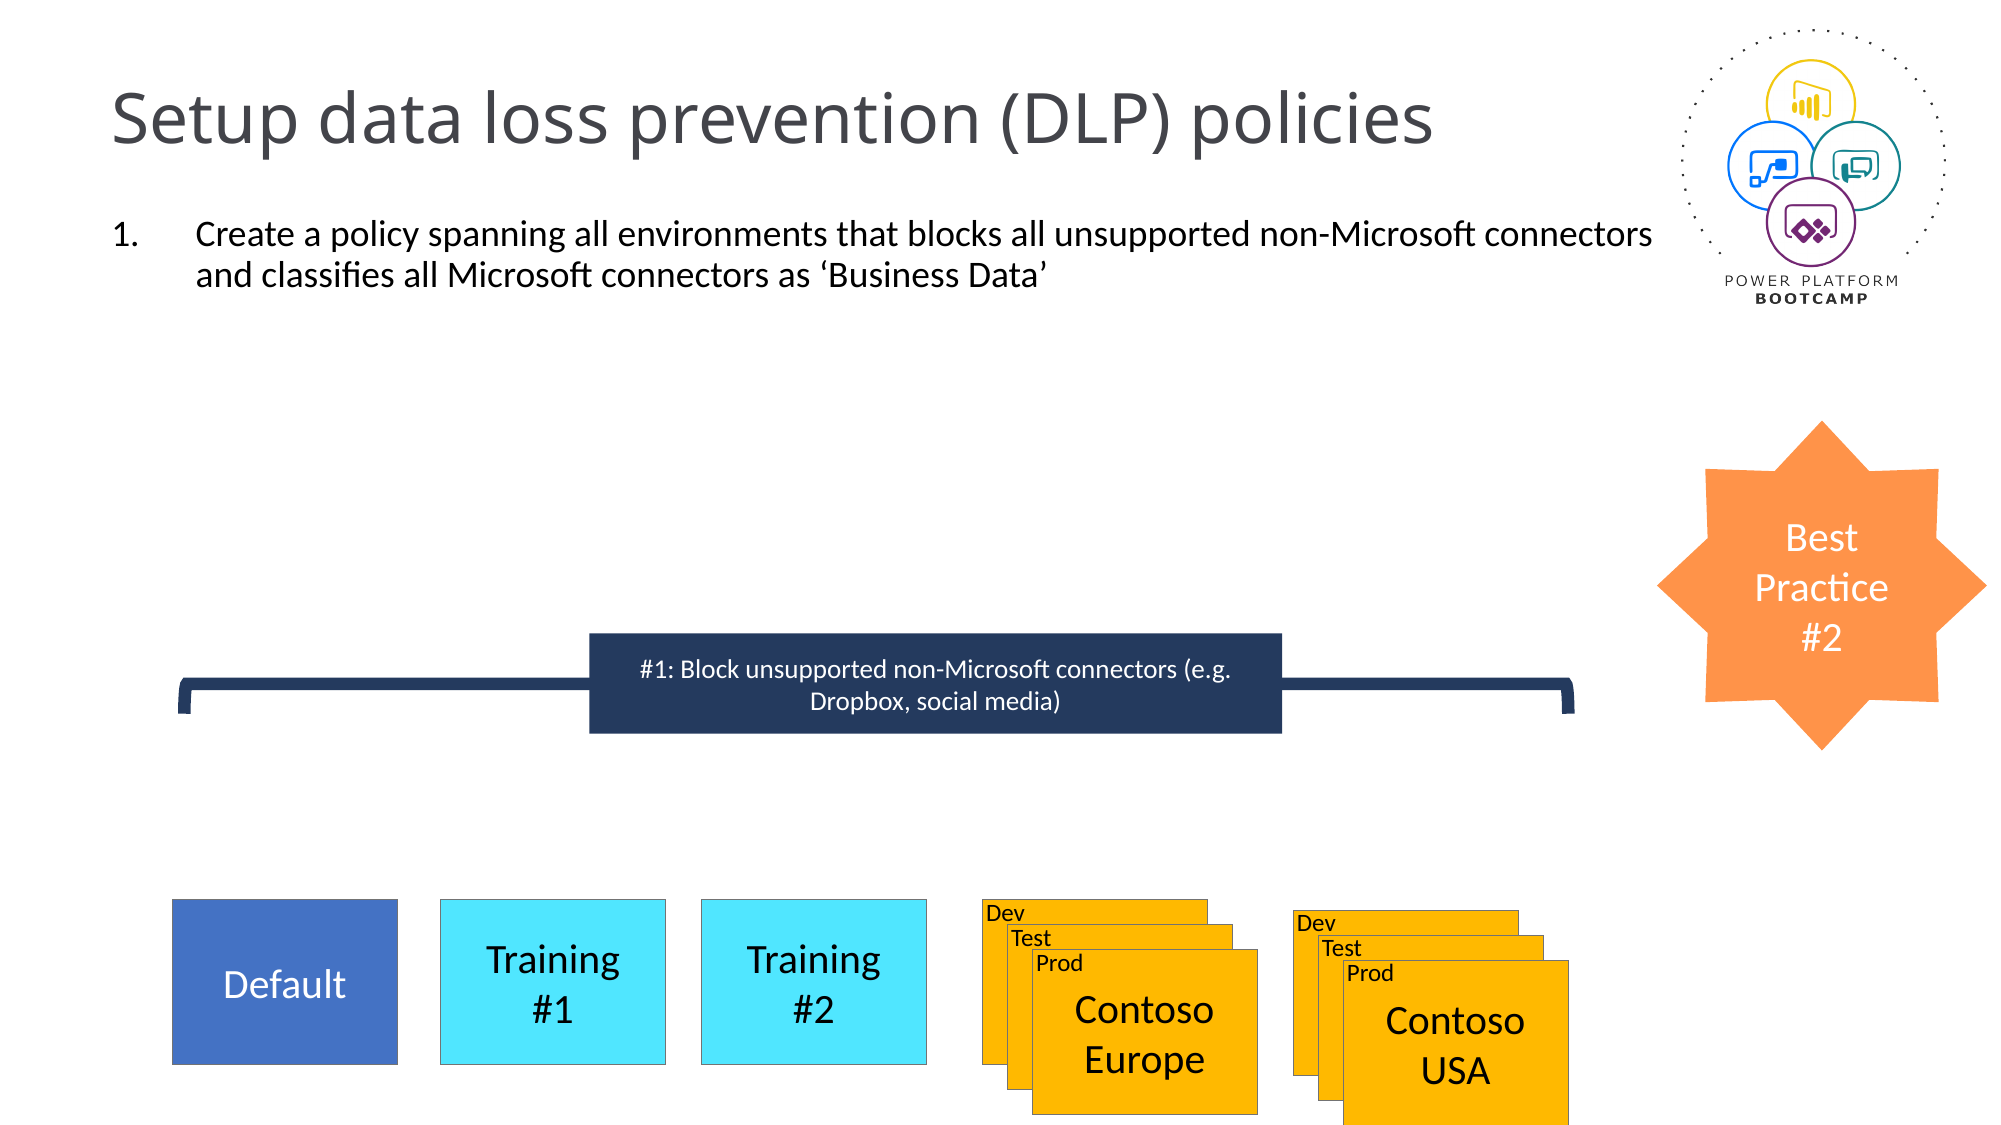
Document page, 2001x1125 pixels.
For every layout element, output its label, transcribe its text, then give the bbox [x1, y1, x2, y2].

text_box Test [996, 913, 1222, 1079]
text_box [1197, 899, 1208, 913]
text_box [1293, 1065, 1307, 1076]
title Setup data loss prevention (DLP) policies [96, 75, 1904, 166]
text_box Create a policy spanning all environments that blocks all unsupported non-Microsoft connectors and classifies all Microsoft connectors as ‘Business Data’ [96, 207, 1714, 353]
text_box [1508, 910, 1519, 924]
text_box [1222, 924, 1233, 938]
text_box [1007, 1079, 1021, 1090]
text_box [1283, 683, 1569, 714]
text_box Default [172, 899, 398, 1065]
text_box Dev [971, 888, 1197, 1054]
text_box Prod [1332, 949, 1558, 1115]
text_box Prod [1021, 938, 1247, 1104]
text_box Contoso USA [1343, 960, 1569, 1125]
text_box Test [1307, 924, 1533, 1090]
text_box Dev [1282, 899, 1508, 1065]
text_box [1318, 1090, 1332, 1101]
text_box Training #2 [701, 899, 927, 1065]
text_box [183, 683, 589, 714]
picture [1681, 29, 1946, 304]
text_box [1533, 935, 1544, 949]
text_box Contoso Europe [1032, 949, 1258, 1115]
text_box Training #1 [440, 899, 666, 1065]
text_box [982, 1054, 996, 1065]
text_box Best Practice #2 [1656, 419, 1988, 752]
text_box #1: Block unsupported non-Microsoft connectors (e.g. Dropbox, social media) [589, 633, 1283, 734]
